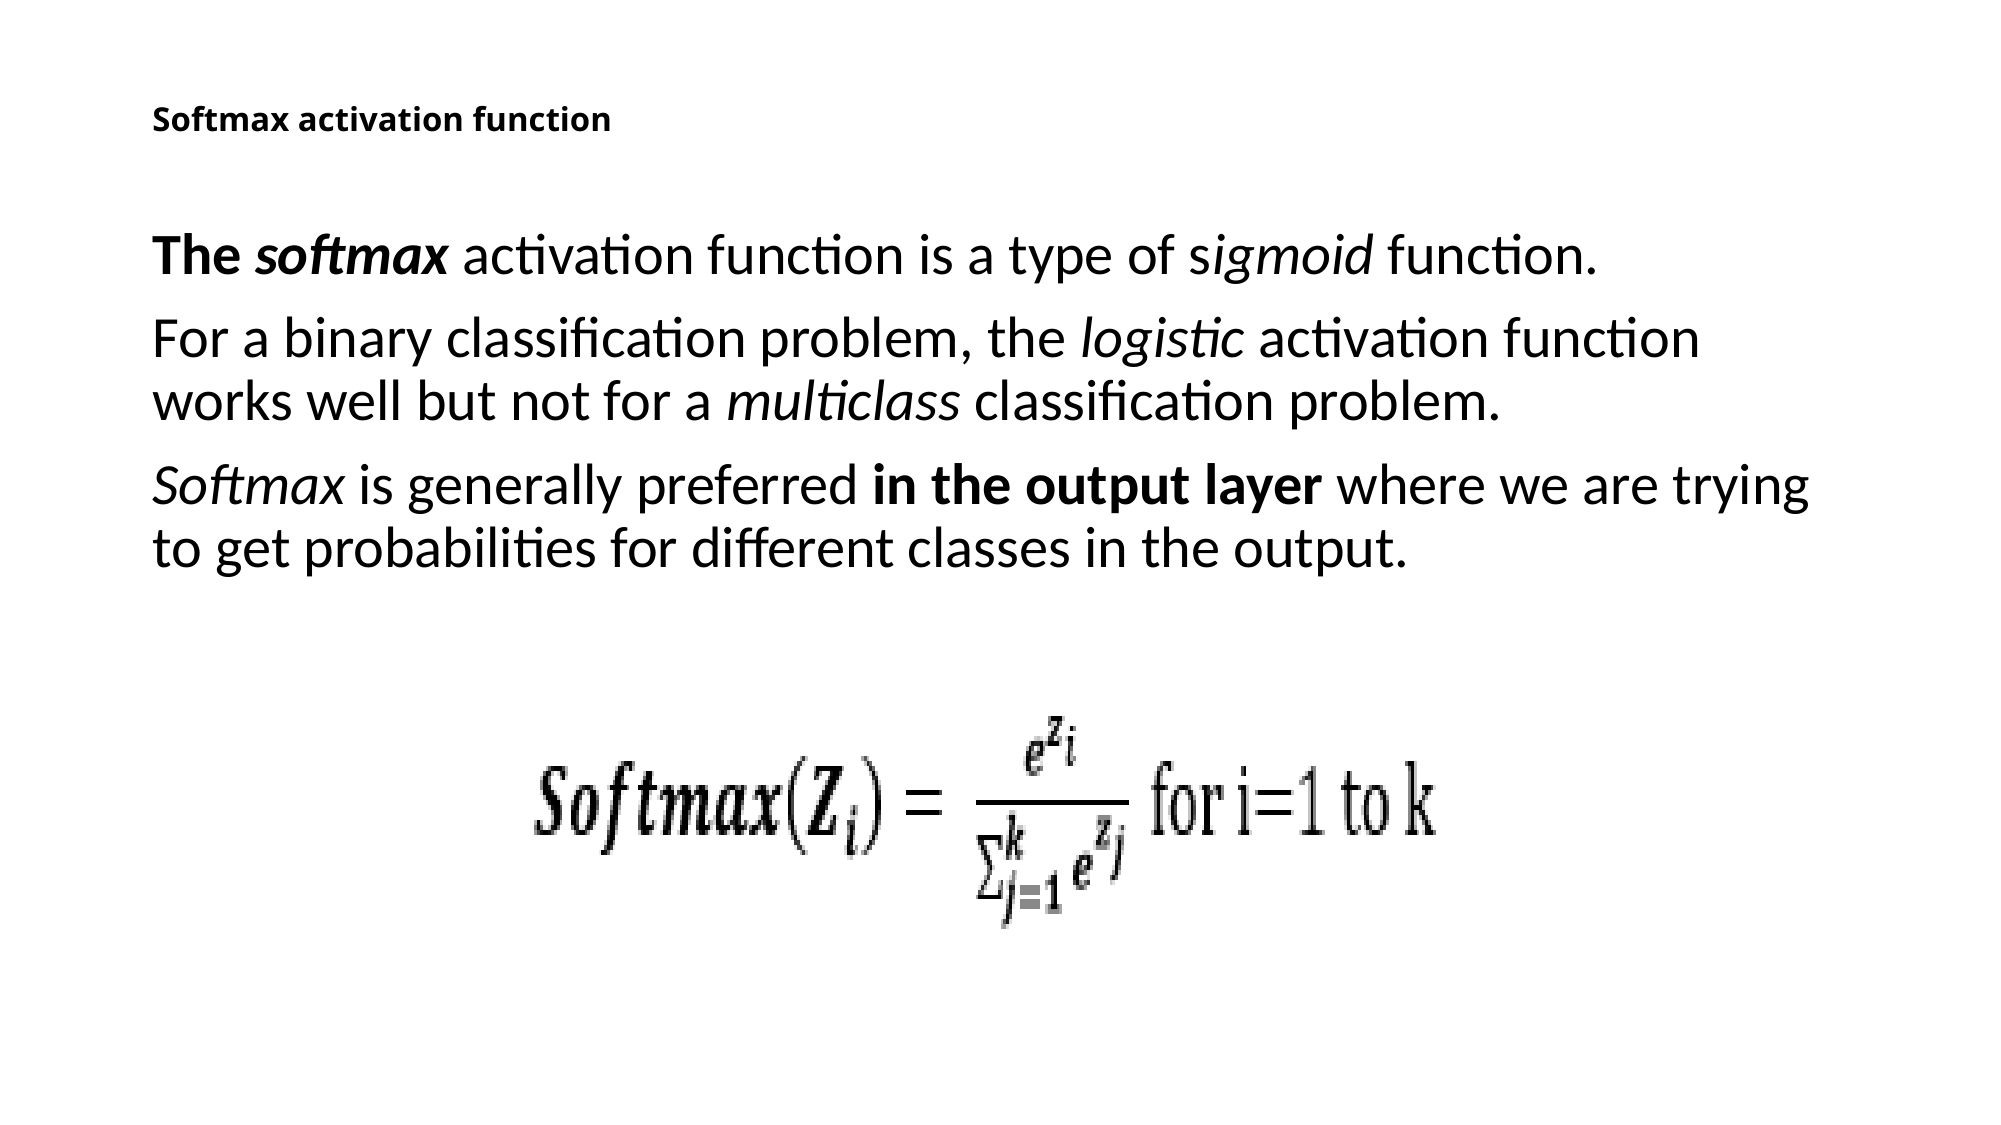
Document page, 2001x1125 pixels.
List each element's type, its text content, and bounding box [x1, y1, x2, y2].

title Softmax activation function [137, 59, 1863, 187]
list The softmax activation function is a type of sigmoid function. For a binary classification problem, the logistic activation function works well but not for a multiclass classification problem. Softmax is generally preferred in the output layer where we are trying to get probabilities for different classes in the output. [137, 216, 1863, 1014]
picture [507, 657, 1473, 1014]
